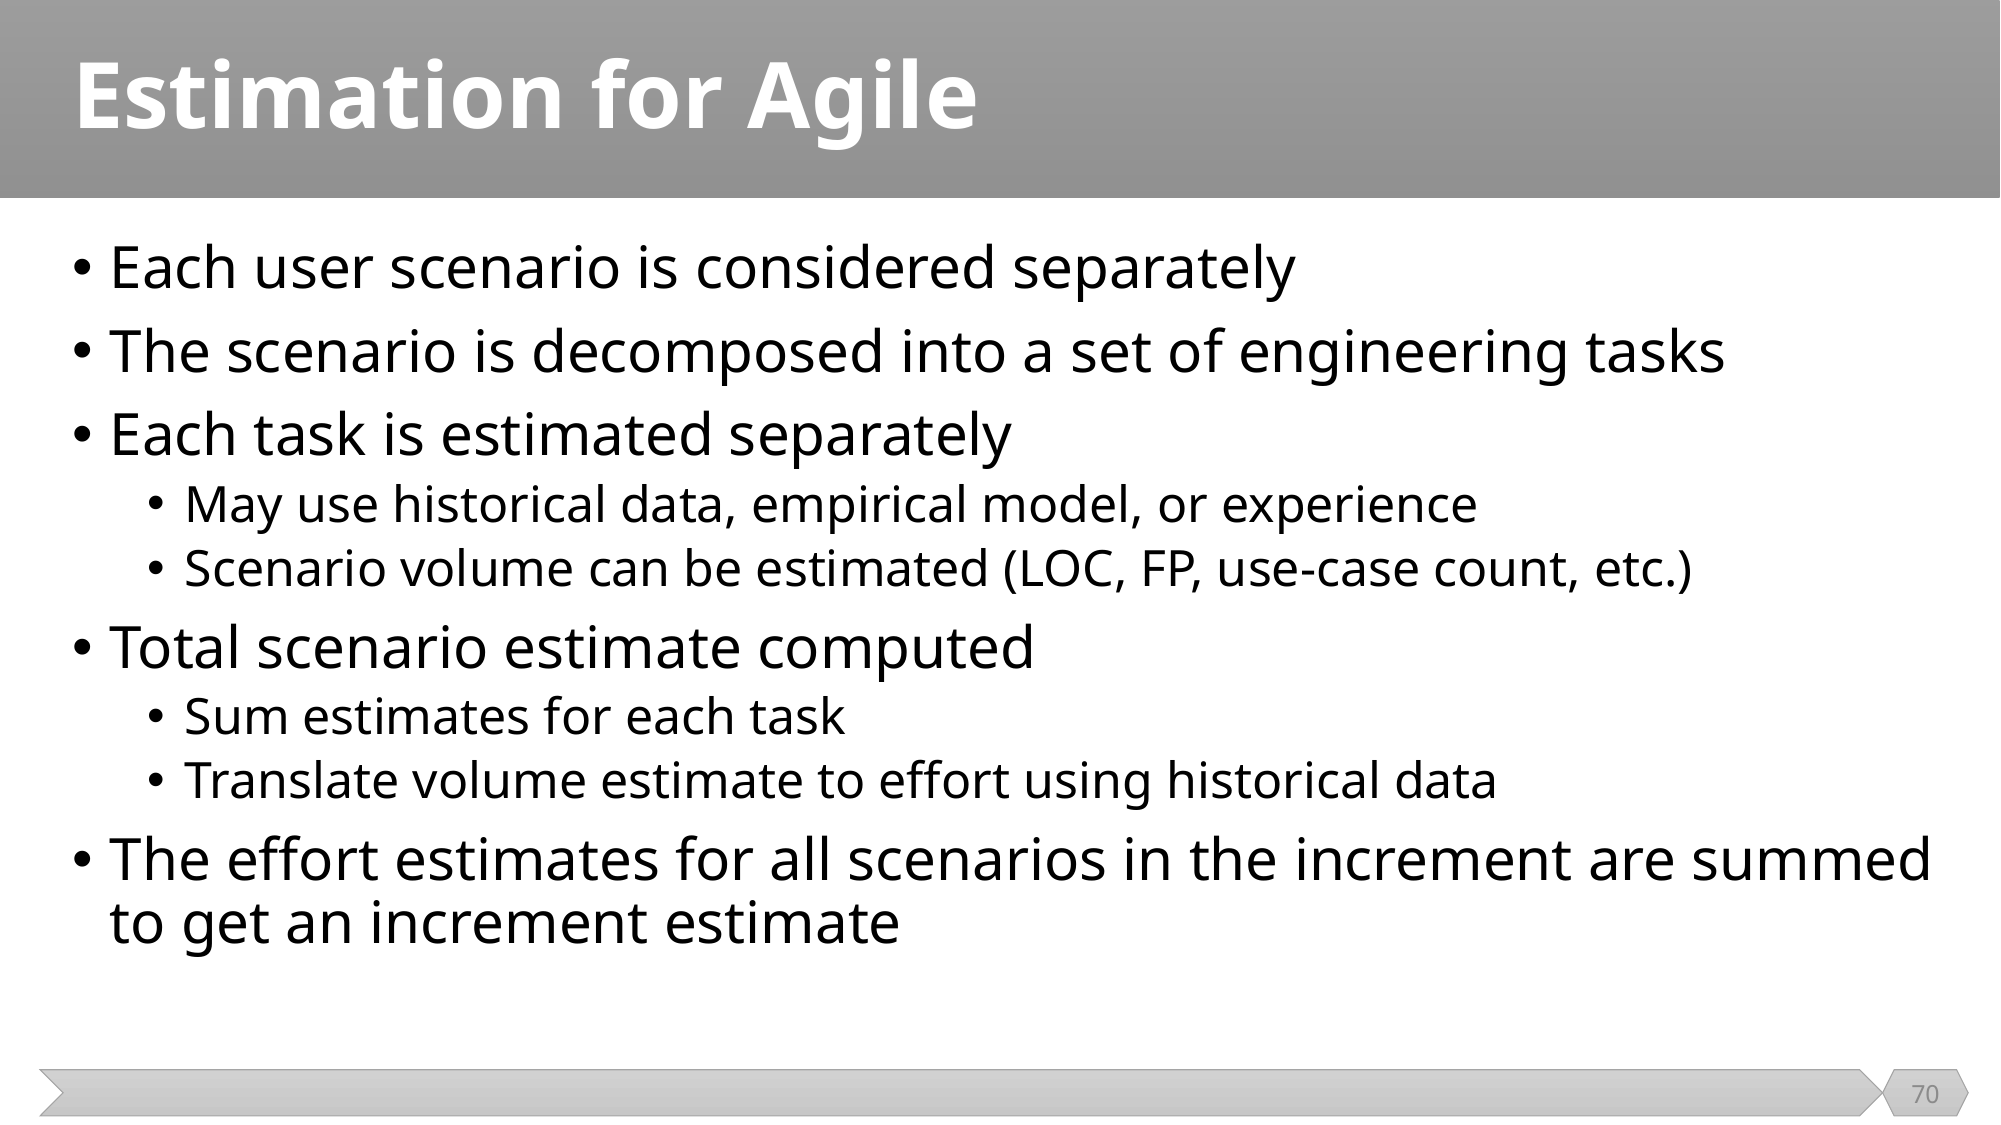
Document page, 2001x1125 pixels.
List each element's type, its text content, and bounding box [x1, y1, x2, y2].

list Each user scenario is considered separately The scenario is decomposed into a set of engineering tasks Each task is estimated separately May use historical data, empirical model, or experience Scenario volume can be estimated (LOC, FP, use-case count, etc.) Total scenario estimate computed Sum estimates for each task Translate volume estimate to effort using historical data The effort estimates for all scenarios in the increment are summed to get an increment estimate [56, 230, 1969, 1010]
slide_number 70 [1882, 1065, 1969, 1125]
title Estimation for Agile [56, 0, 1969, 199]
